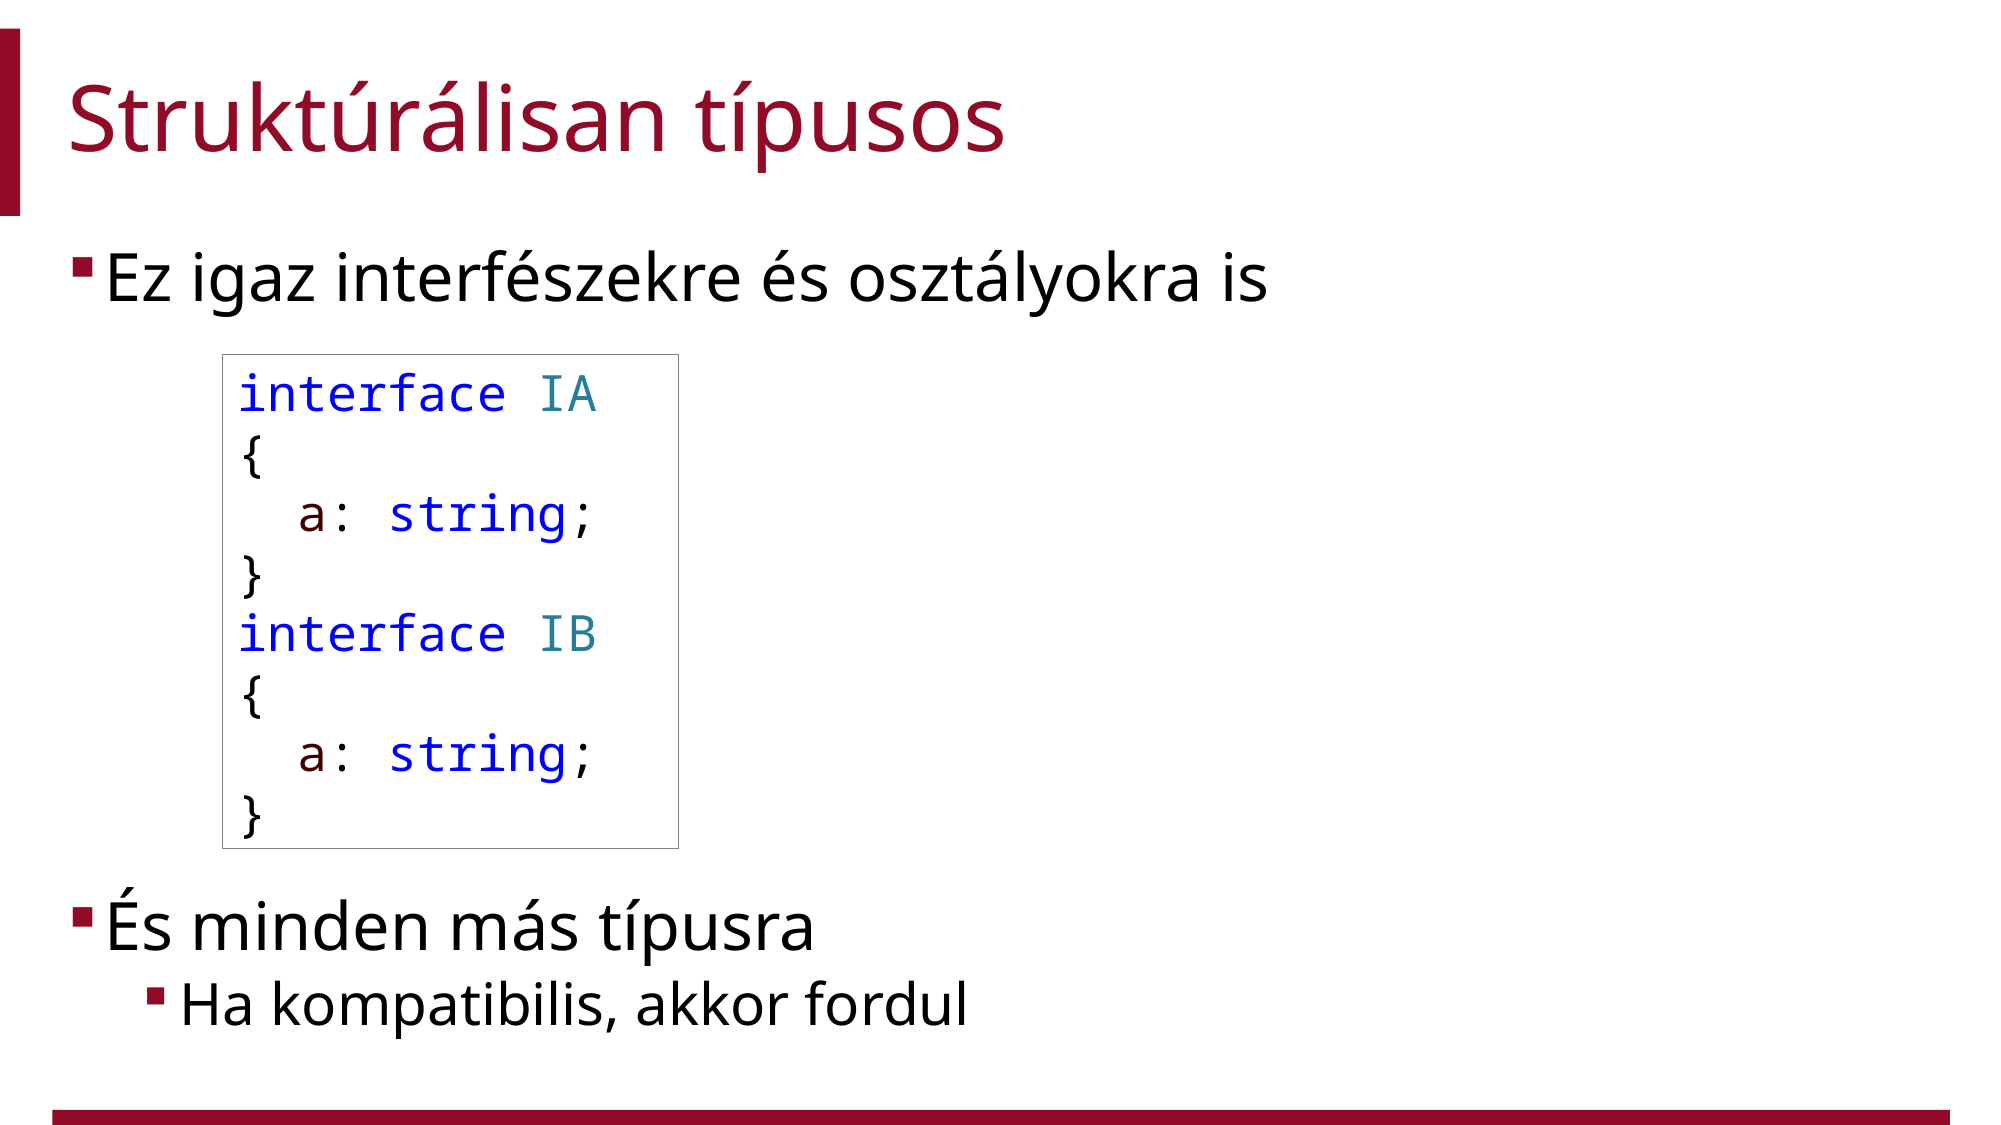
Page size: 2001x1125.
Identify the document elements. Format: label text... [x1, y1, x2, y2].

title Struktúrálisan típusos [52, 28, 1950, 216]
list Ez igaz interfészekre és osztályokra is És minden más típusra Ha kompatibilis, akkor fordul [52, 236, 1950, 1079]
text_box interface IA { a: string; } interface IB { a: string; } [222, 354, 679, 849]
